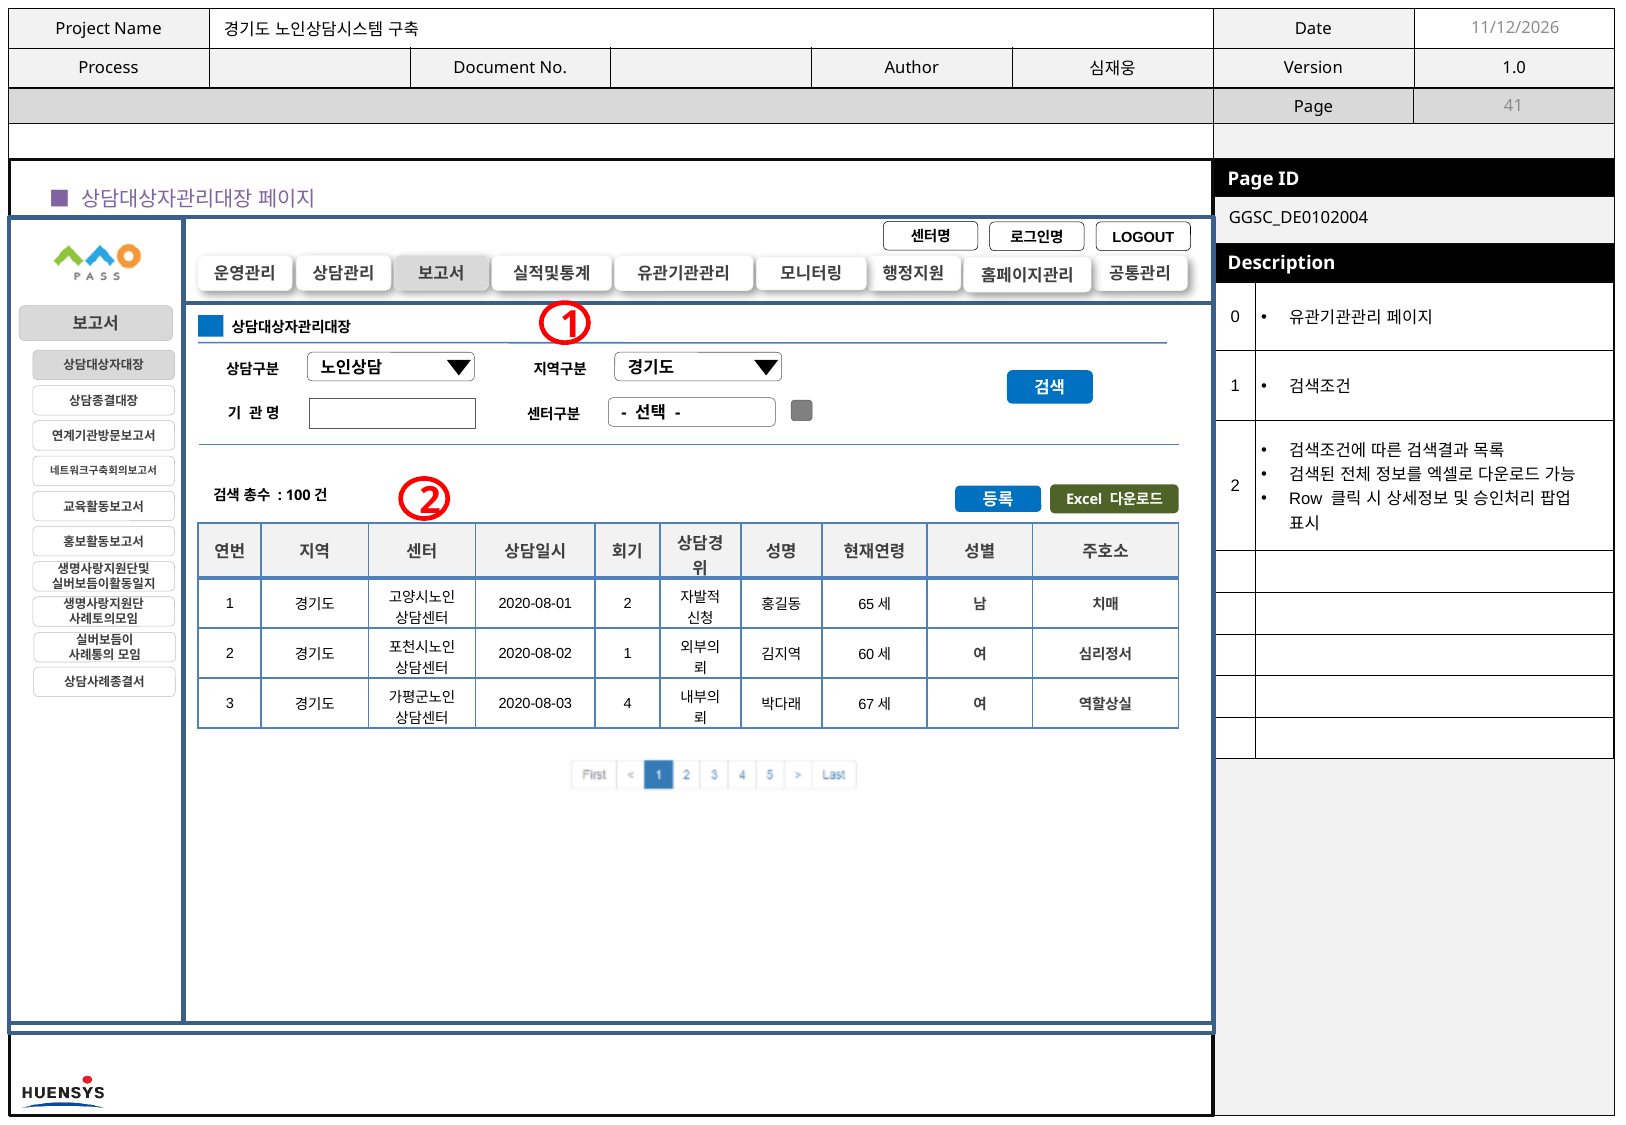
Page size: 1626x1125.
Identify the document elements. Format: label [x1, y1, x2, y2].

table_cell [1216, 351, 1255, 420]
table_cell [928, 629, 1032, 677]
table_header [742, 524, 821, 576]
table_header [262, 524, 368, 576]
table_cell [476, 629, 594, 677]
table_header [35, 175, 1001, 215]
table_cell [369, 629, 475, 677]
picture [530, 751, 914, 801]
table_cell [1256, 593, 1613, 634]
table_header [369, 524, 475, 576]
table_cell [1256, 351, 1613, 420]
table_cell [199, 629, 260, 677]
table_header [1216, 283, 1255, 350]
table_cell [1033, 580, 1178, 627]
table_cell [1033, 629, 1178, 677]
table_cell [1216, 635, 1255, 675]
table_header [1256, 283, 1613, 350]
table_cell [199, 580, 260, 627]
table_cell [742, 679, 821, 727]
table_header [661, 524, 740, 576]
picture [46, 235, 146, 290]
table_cell [596, 679, 659, 727]
table_cell [742, 580, 821, 627]
table_cell [1216, 421, 1255, 550]
slide_number [1413, 88, 1614, 124]
table_cell [1216, 718, 1255, 758]
table_cell [1216, 551, 1255, 592]
table_cell [661, 580, 740, 627]
table_cell [823, 679, 926, 727]
table_cell [928, 679, 1032, 727]
table_cell [823, 629, 926, 677]
table_header [1033, 524, 1178, 576]
table_cell [823, 580, 926, 627]
picture [21, 1075, 104, 1108]
table_cell [1216, 593, 1255, 634]
table_cell [262, 679, 368, 727]
table_cell [476, 580, 594, 627]
table_cell [596, 580, 659, 627]
table_cell [199, 679, 260, 727]
table_cell [369, 679, 475, 727]
table_header [596, 524, 659, 576]
table_cell [1216, 676, 1255, 717]
table_cell [1256, 551, 1613, 592]
table_cell [262, 580, 368, 627]
table_cell [1033, 679, 1178, 727]
table_cell [928, 580, 1032, 627]
text_box [7, 199, 1625, 1035]
table_cell [476, 679, 594, 727]
table_cell [1256, 421, 1613, 550]
table_header [199, 524, 260, 576]
table_cell [661, 629, 740, 677]
table_cell [1256, 676, 1613, 717]
table_cell [661, 679, 740, 727]
text_box [1211, 157, 1617, 198]
slide_number [1414, 10, 1616, 46]
table_header [476, 524, 594, 576]
table_header [823, 524, 926, 576]
table_cell [262, 629, 368, 677]
table_header [928, 524, 1032, 576]
table_cell [742, 629, 821, 677]
table_cell [596, 629, 659, 677]
table_cell [369, 580, 475, 627]
table_cell [1256, 635, 1613, 675]
table_cell [1256, 718, 1613, 758]
